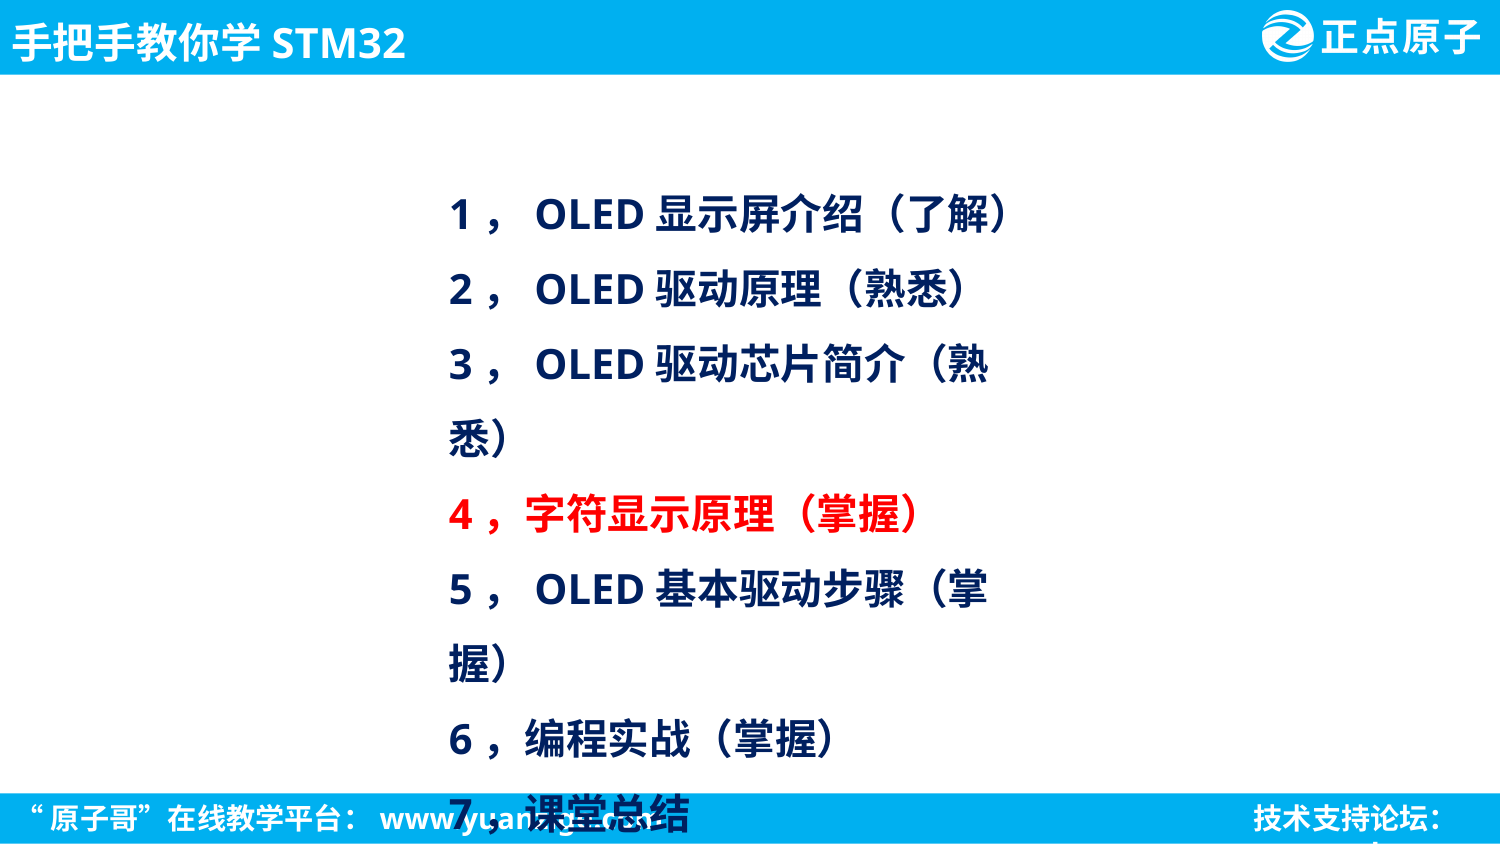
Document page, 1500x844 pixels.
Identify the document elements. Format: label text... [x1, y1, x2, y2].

text_box [0, 0, 1500, 76]
picture [1367, 18, 1396, 42]
picture [1404, 20, 1438, 54]
picture [1431, 44, 1438, 52]
picture [1391, 45, 1397, 53]
text_box 技术支持论坛：www.openedv.com [967, 793, 1480, 844]
picture [1263, 27, 1307, 61]
picture [1364, 45, 1370, 53]
picture [1322, 21, 1357, 52]
picture [1267, 11, 1313, 45]
text_box “原子哥”在线教学平台：www.yuanzige.com [0, 793, 883, 843]
picture [1412, 44, 1418, 52]
text_box 1，OLED显示屏介绍（了解） 2，OLED驱动原理（熟悉） 3，OLED驱动芯片简介（熟悉） 4，字符显示原理（掌握） 5，OLED基本驱动步骤（掌握） 6，编程实战（掌握） 7，课堂总结 [441, 159, 1046, 842]
text_box 手把手教你学STM32 [0, 0, 967, 75]
text_box [1046, 792, 1500, 844]
picture [1445, 21, 1479, 54]
